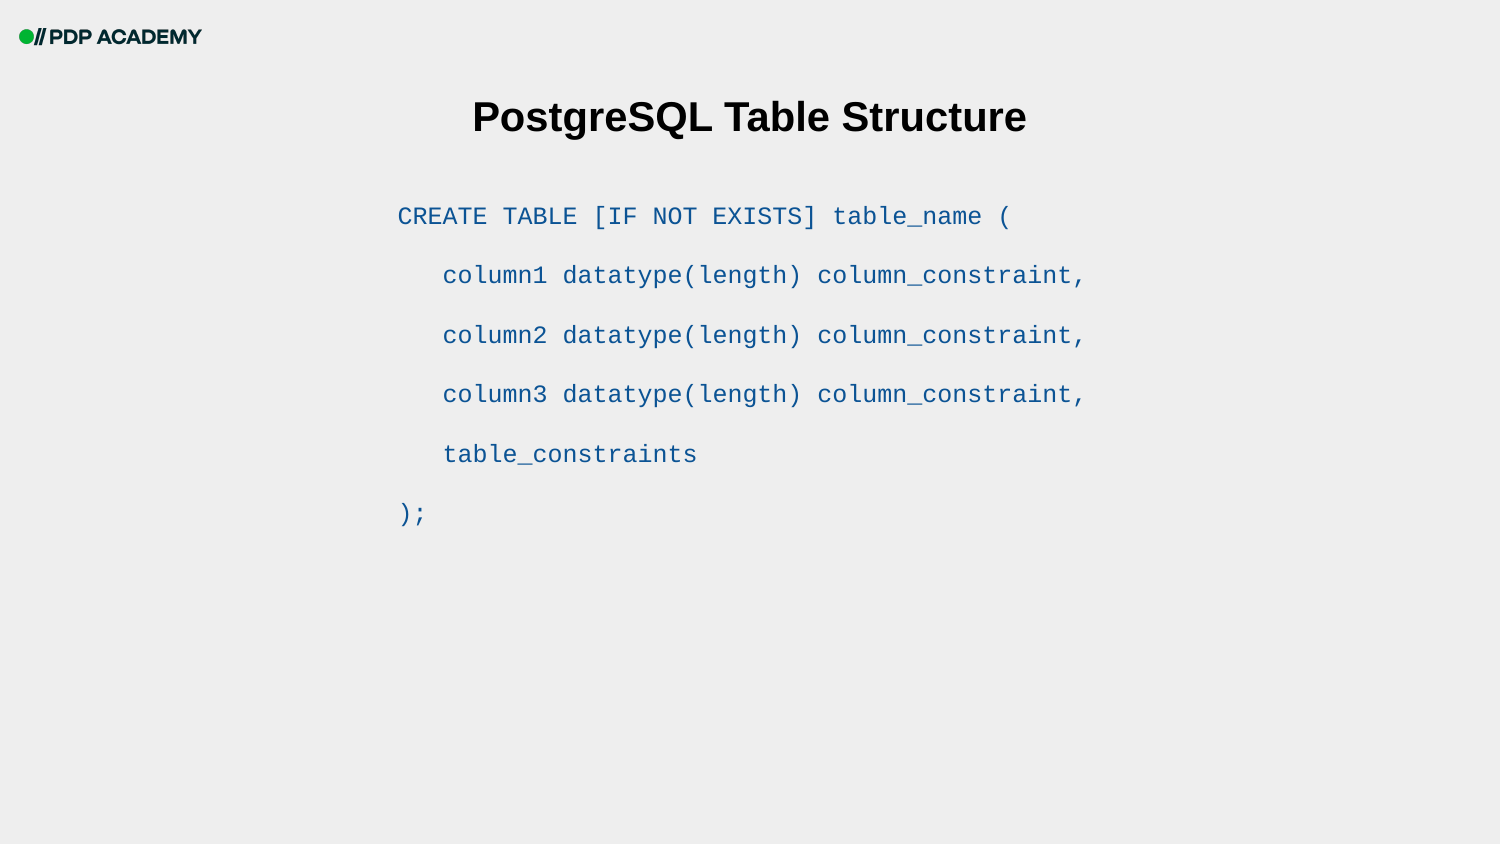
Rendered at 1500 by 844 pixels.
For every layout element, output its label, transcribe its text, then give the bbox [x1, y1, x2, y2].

picture [2, 0, 218, 78]
title PostgreSQL Table Structure [0, 67, 1500, 162]
title CREATE TABLE [IF NOT EXISTS] table_name ( column1 datatype(length) column_constraint, column2 datatype(length) column_constraint, column3 datatype(length) column_constraint, table_constraints ); [382, 180, 1228, 542]
